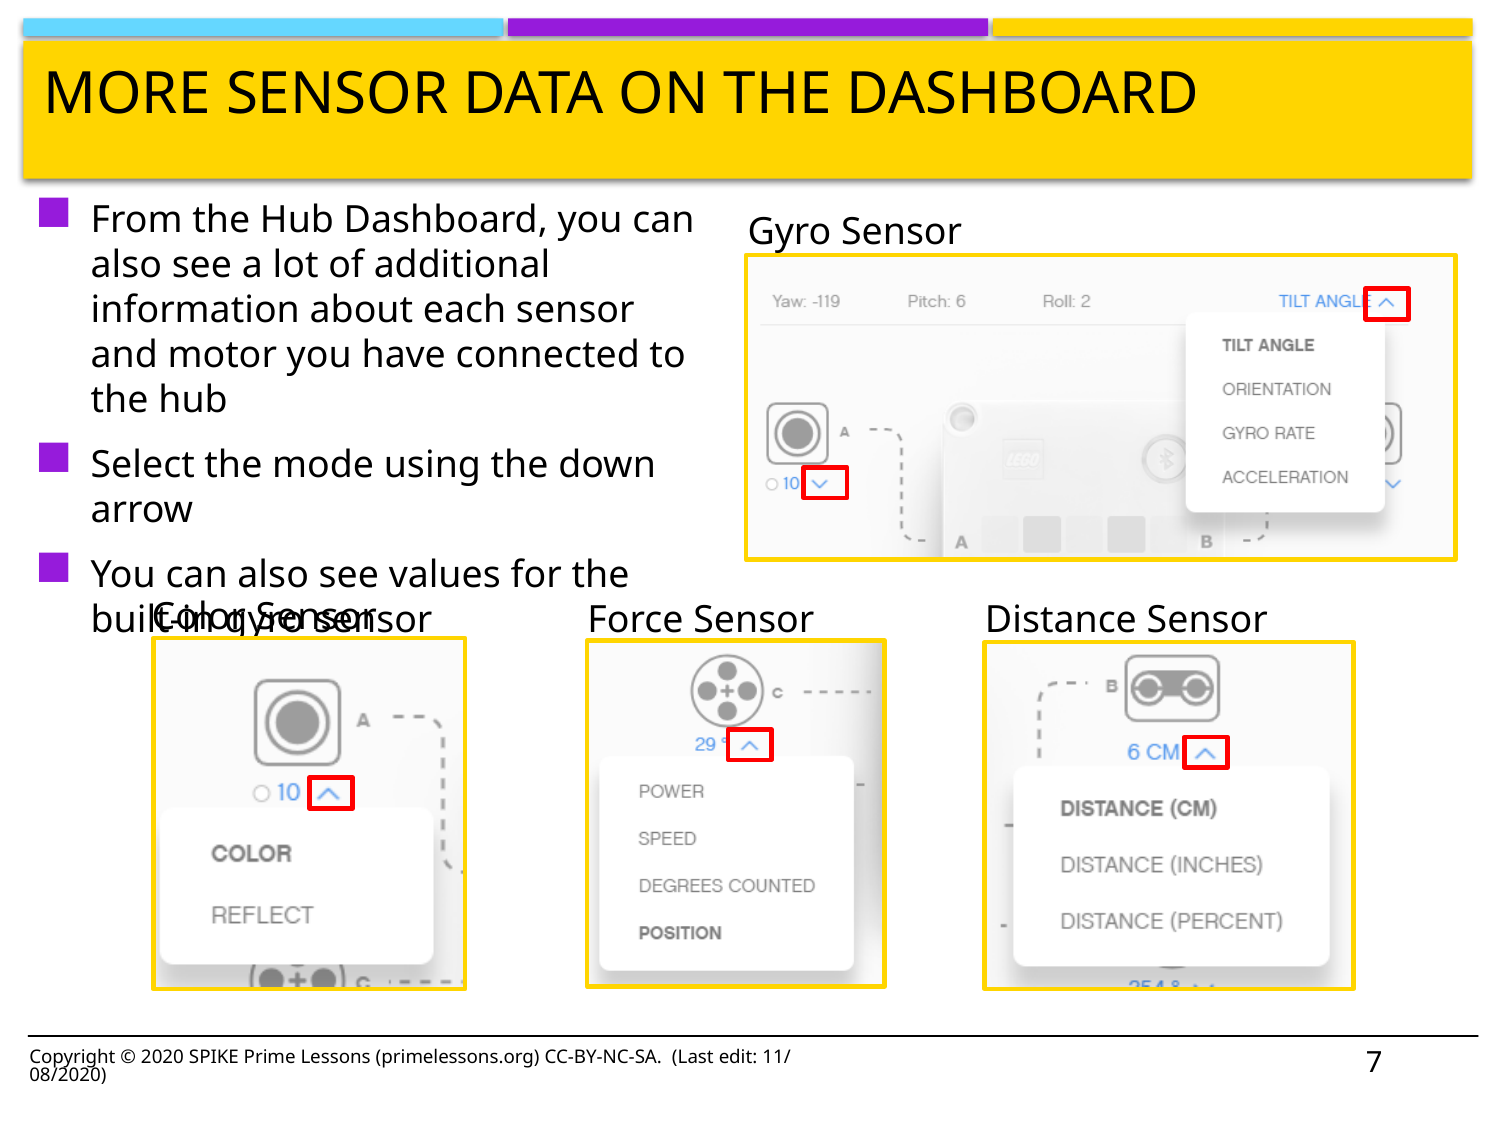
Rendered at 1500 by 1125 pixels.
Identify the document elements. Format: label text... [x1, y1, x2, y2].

picture [986, 643, 1352, 987]
text_box Color Sensor [136, 584, 397, 645]
list From the Hub Dashboard, you can also see a lot of additional information about each sensor and motor you have connected to the hub Select the mode using the down arrow You can also see values for the built-in gyro sensor [25, 187, 715, 1021]
picture [747, 256, 1454, 558]
title More sensor data on the dashboard [28, 48, 1464, 172]
footer Copyright © 2020 SPIKE Prime Lessons (primelessons.org) CC-BY-NC-SA. (Last edit: 11/08/2020) [14, 1036, 814, 1097]
text_box Distance Sensor [970, 587, 1335, 648]
text_box Gyro Sensor [732, 199, 993, 260]
picture [155, 639, 464, 988]
slide_number 7 [1351, 1036, 1478, 1097]
text_box Force Sensor [572, 587, 833, 648]
picture [588, 642, 883, 985]
